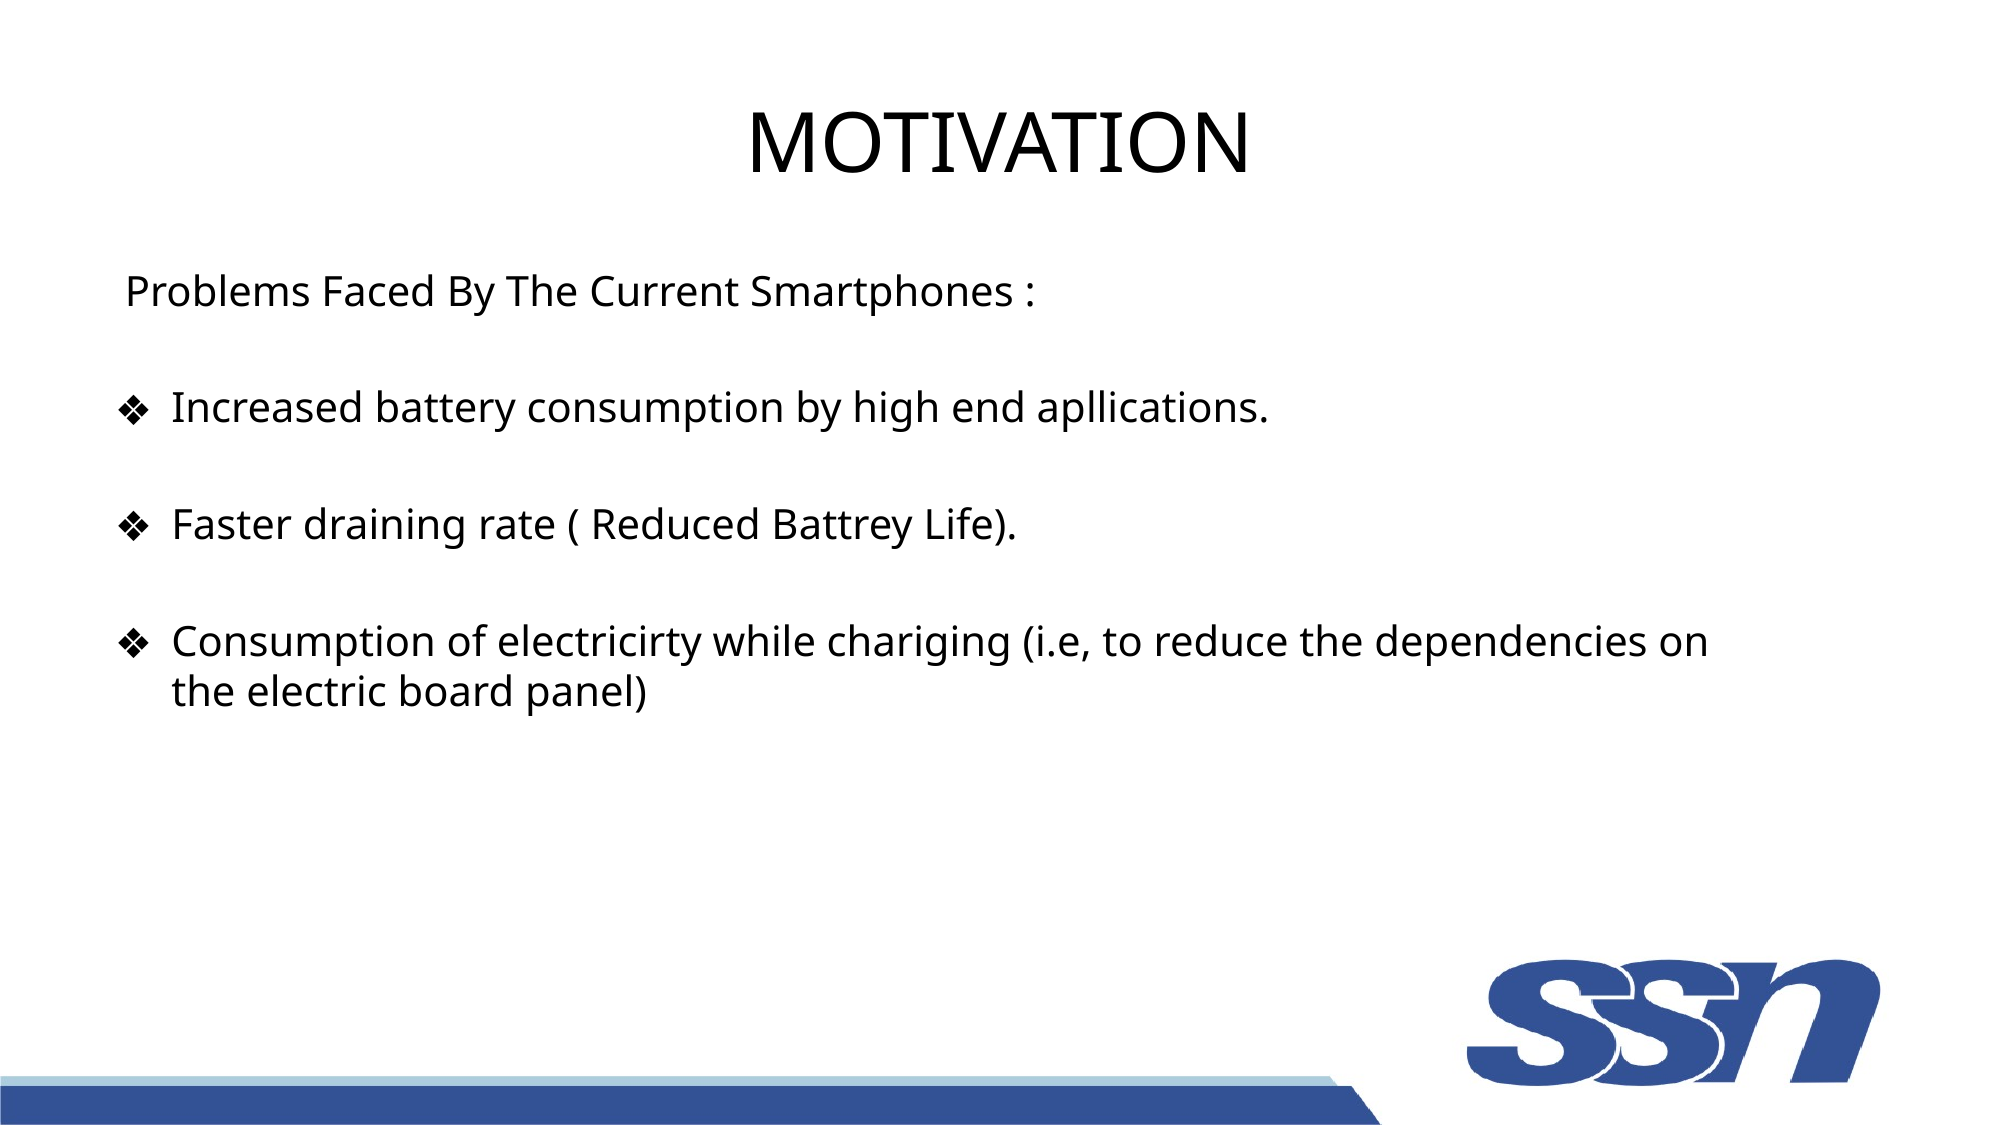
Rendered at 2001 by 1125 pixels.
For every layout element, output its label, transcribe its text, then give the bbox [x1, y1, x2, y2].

picture [0, 916, 1967, 1125]
list Problems Faced By The Current Smartphones : Increased battery consumption by high end apllications. Faster draining rate ( Reduced Battrey Life). Consumption of electricirty while chariging (i.e, to reduce the dependencies on the electric board panel) [99, 257, 1790, 928]
title MOTIVATION [99, 45, 1900, 233]
